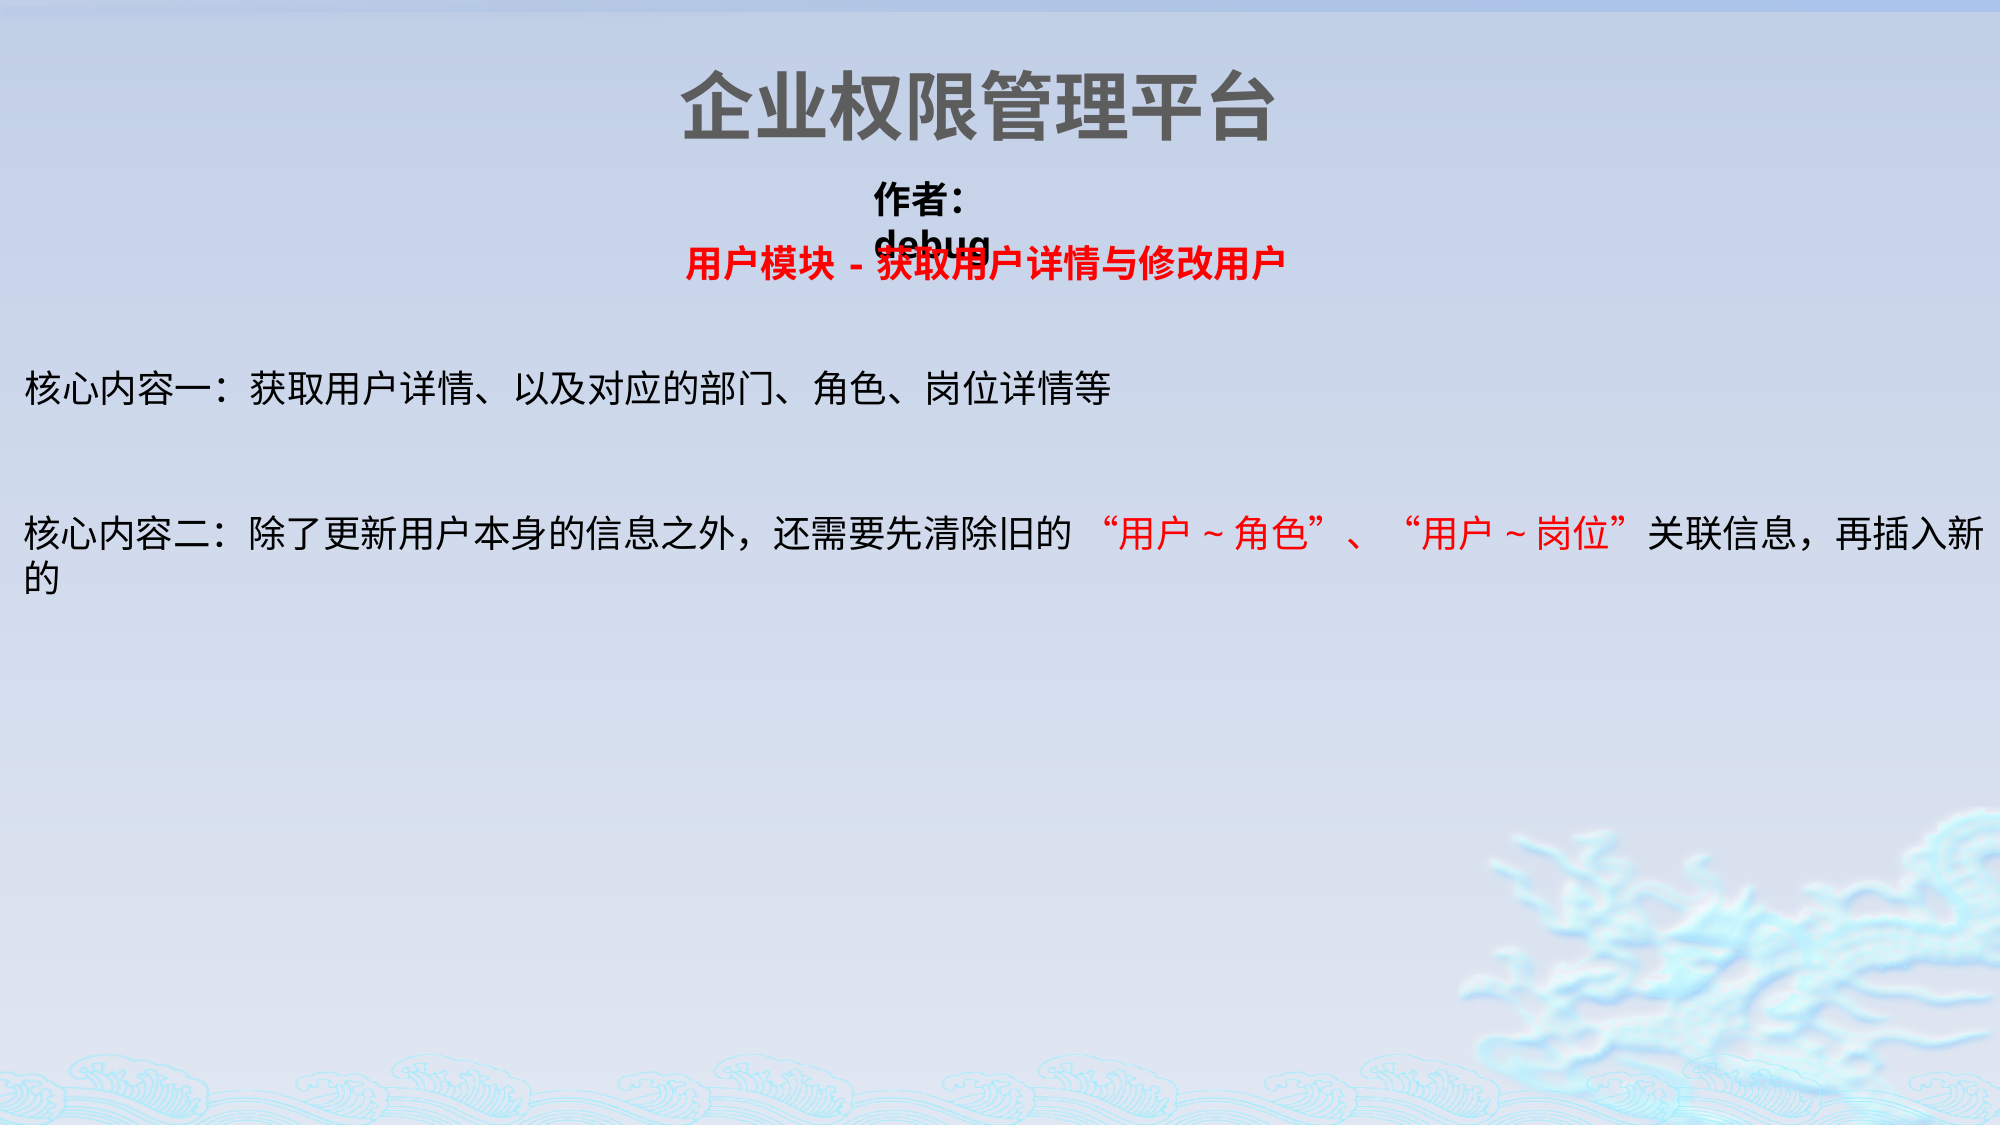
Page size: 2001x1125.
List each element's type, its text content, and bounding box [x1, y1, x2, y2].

text_box 核心内容二：除了更新用户本身的信息之外，还需要先清除旧的 “用户~角色”、“用户~岗位”关联信息，再插入新的 [8, 502, 2000, 608]
text_box 用户模块-获取用户详情与修改用户 [671, 232, 1313, 293]
text_box 核心内容一：获取用户详情、以及对应的部门、角色、岗位详情等 [10, 358, 1908, 418]
text_box 作者：debug [858, 168, 1125, 232]
text_box 企业权限管理平台 [664, 52, 1295, 158]
